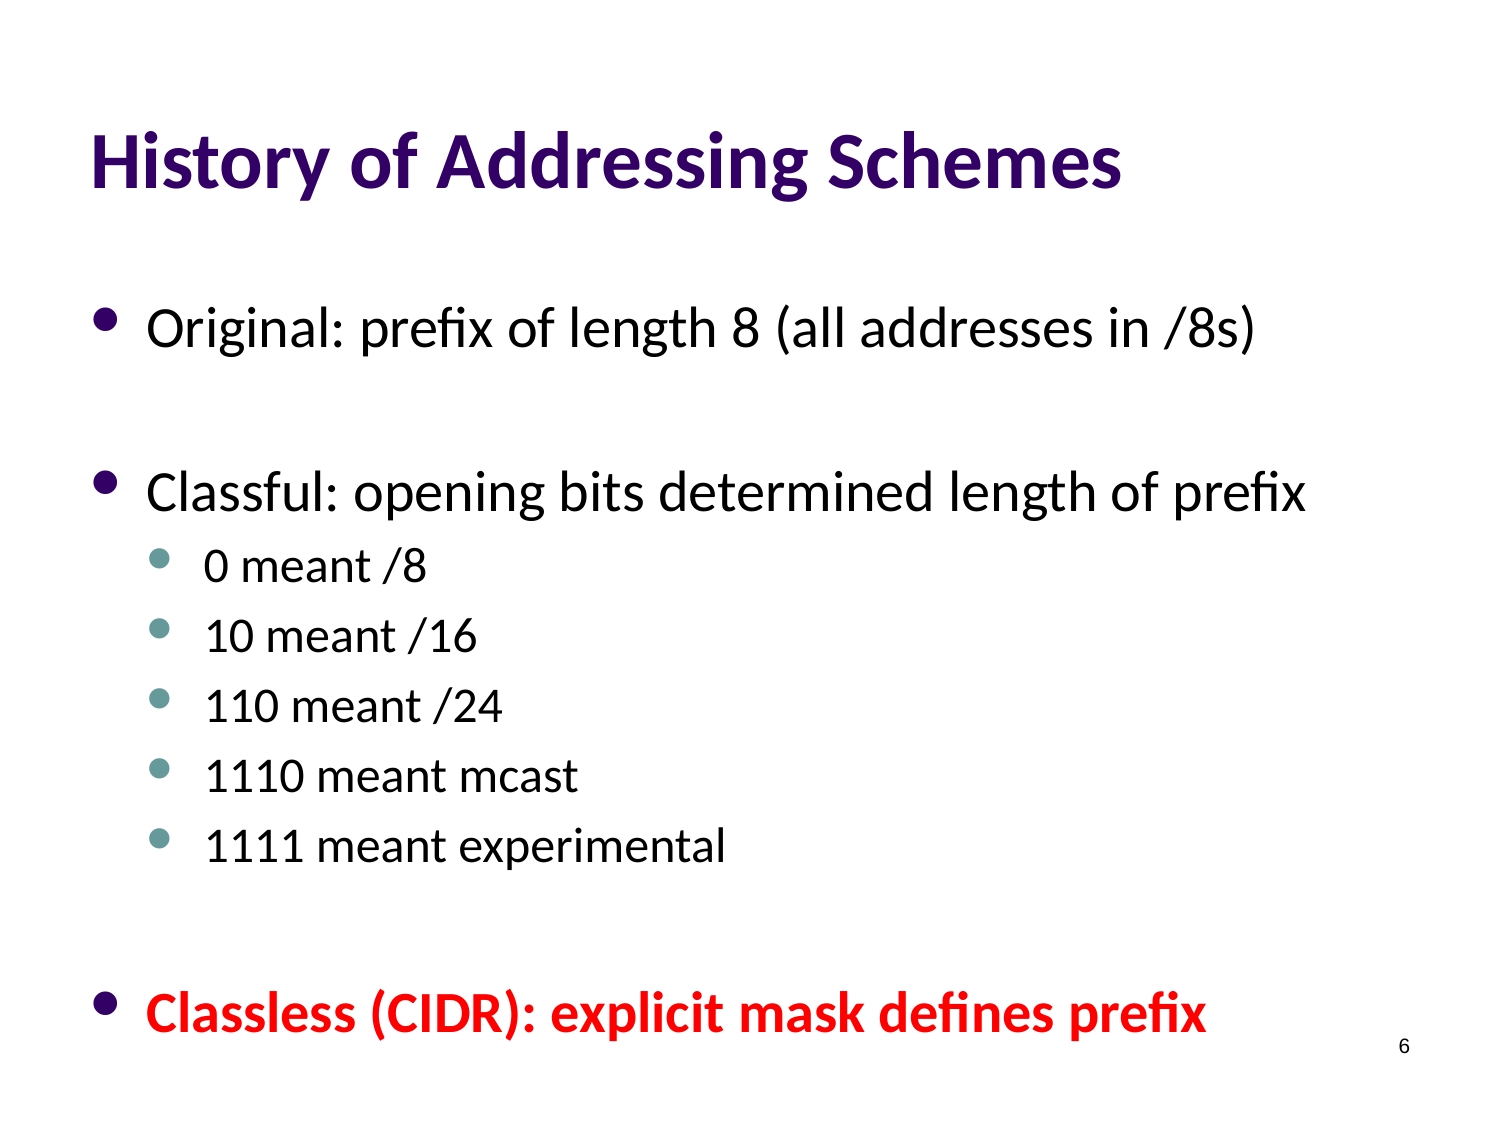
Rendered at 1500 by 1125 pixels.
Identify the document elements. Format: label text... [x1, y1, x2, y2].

slide_number 6 [1074, 1024, 1426, 1101]
title History of Addressing Schemes [75, 20, 1425, 213]
list Original: prefix of length 8 (all addresses in /8s) Classful: opening bits determined length of prefix 0 meant /8 10 meant /16 110 meant /24 1110 meant mcast 1111 meant experimental Classless (CIDR): explicit mask defines prefix [75, 282, 1425, 1006]
